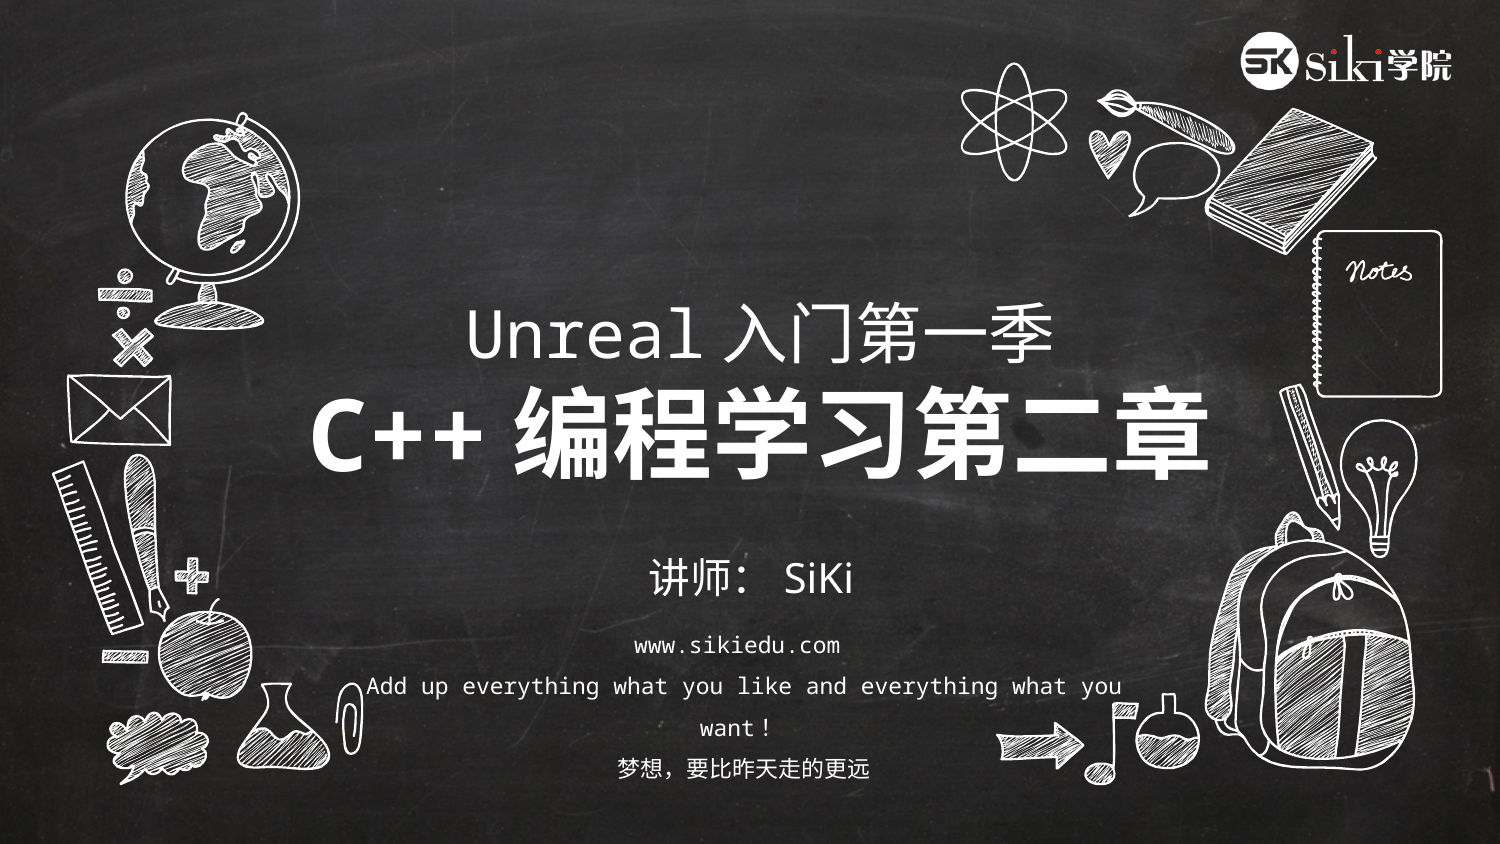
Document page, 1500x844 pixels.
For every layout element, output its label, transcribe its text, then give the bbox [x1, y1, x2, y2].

text_box [960, 62, 1068, 182]
text_box [1128, 141, 1221, 218]
text_box [97, 287, 153, 303]
text_box [1311, 229, 1443, 398]
text_box [106, 711, 210, 786]
text_box [157, 598, 253, 702]
text_box 讲师：SiKi [541, 544, 961, 610]
text_box [101, 598, 115, 605]
text_box [230, 239, 246, 254]
text_box [116, 306, 131, 320]
text_box [1172, 692, 1200, 770]
text_box [52, 460, 145, 636]
text_box Unreal入门第一季 C++编程学习第二章 [242, 284, 1280, 499]
text_box [1204, 107, 1378, 256]
text_box [117, 268, 134, 285]
text_box [111, 327, 154, 368]
text_box [1339, 419, 1418, 559]
text_box [157, 600, 162, 608]
text_box [1280, 383, 1341, 531]
text_box [174, 557, 210, 595]
text_box [1088, 130, 1131, 180]
text_box [1204, 511, 1416, 771]
text_box [66, 374, 172, 446]
text_box www.sikiedu.com Add up everything what you like and everything what you want！ 梦想，要比昨天走的更远 [316, 609, 1172, 790]
picture [0, 0, 1500, 844]
text_box [101, 649, 149, 664]
text_box [236, 682, 316, 771]
text_box [125, 111, 301, 330]
text_box [1097, 89, 1236, 155]
text_box [1345, 260, 1412, 283]
text_box [123, 453, 171, 623]
